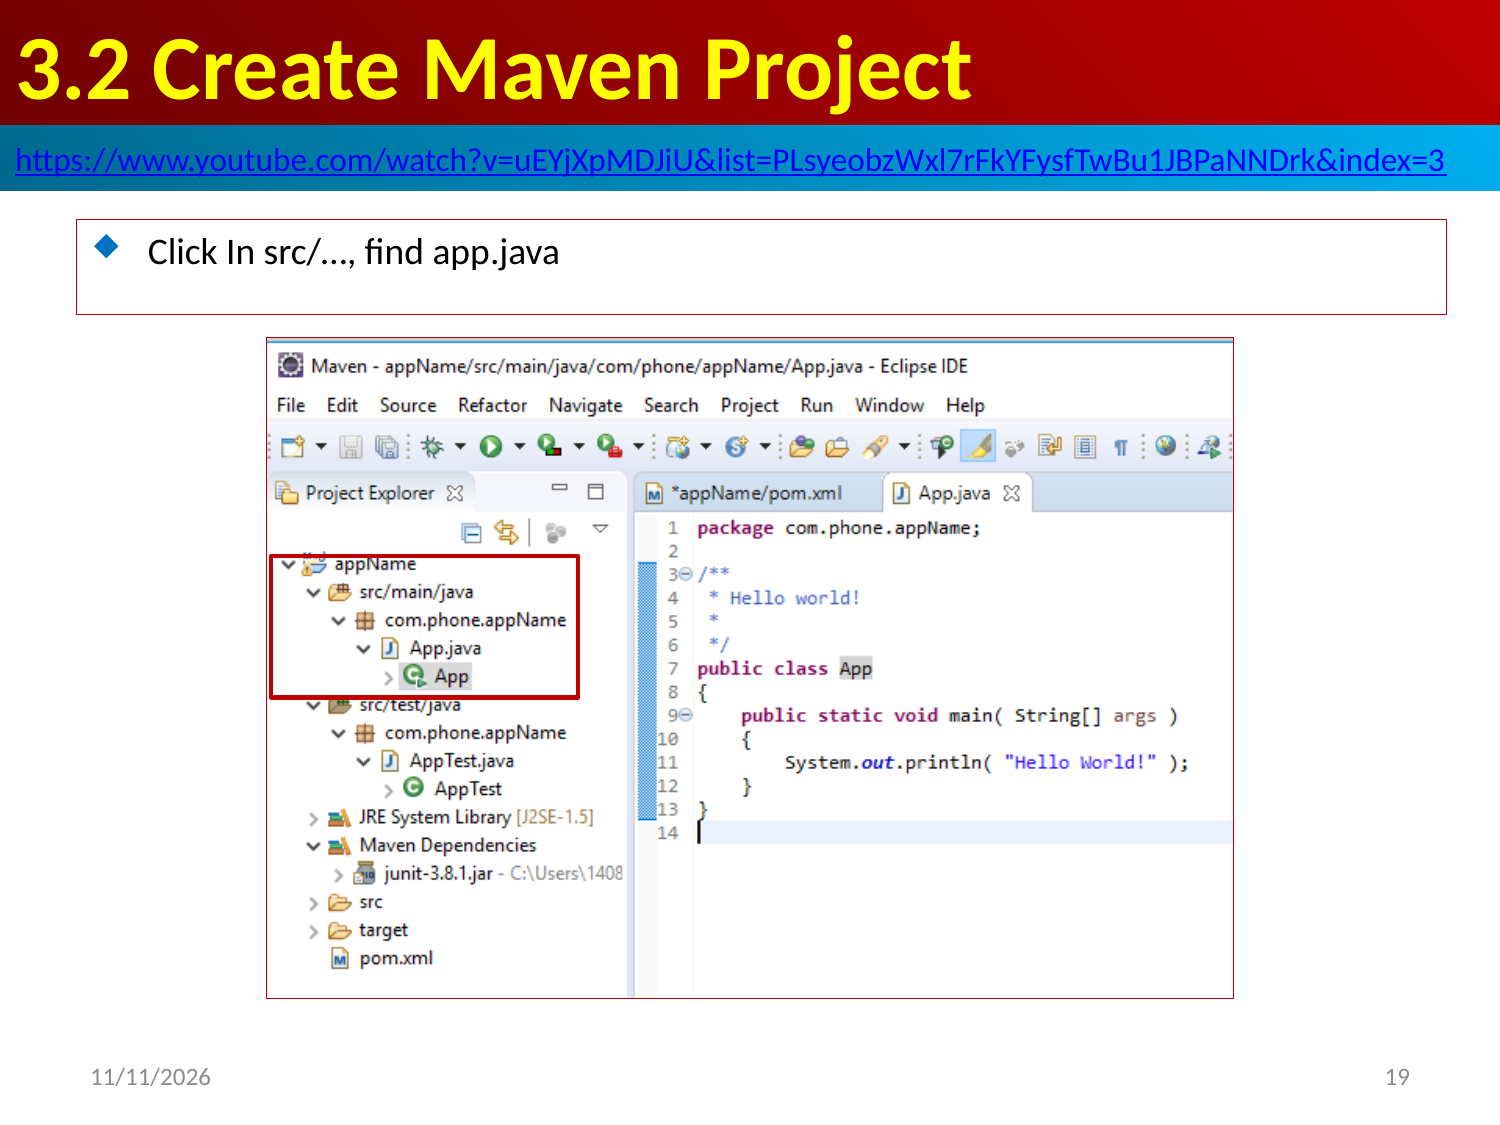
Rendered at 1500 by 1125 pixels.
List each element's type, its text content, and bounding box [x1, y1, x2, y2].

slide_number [75, 1042, 425, 1109]
subtitle Click In src/…, find app.java [76, 219, 1447, 315]
picture [266, 336, 1234, 999]
title 3.2 Create Maven Project [0, 0, 1500, 125]
slide_number 19 [1074, 1042, 1425, 1109]
text_box https://www.youtube.com/watch?v=uEYjXpMDJiU&list=PLsyeobzWxl7rFkYFysfTwBu1JBPaNNDrk&index=3 [0, 125, 1500, 191]
